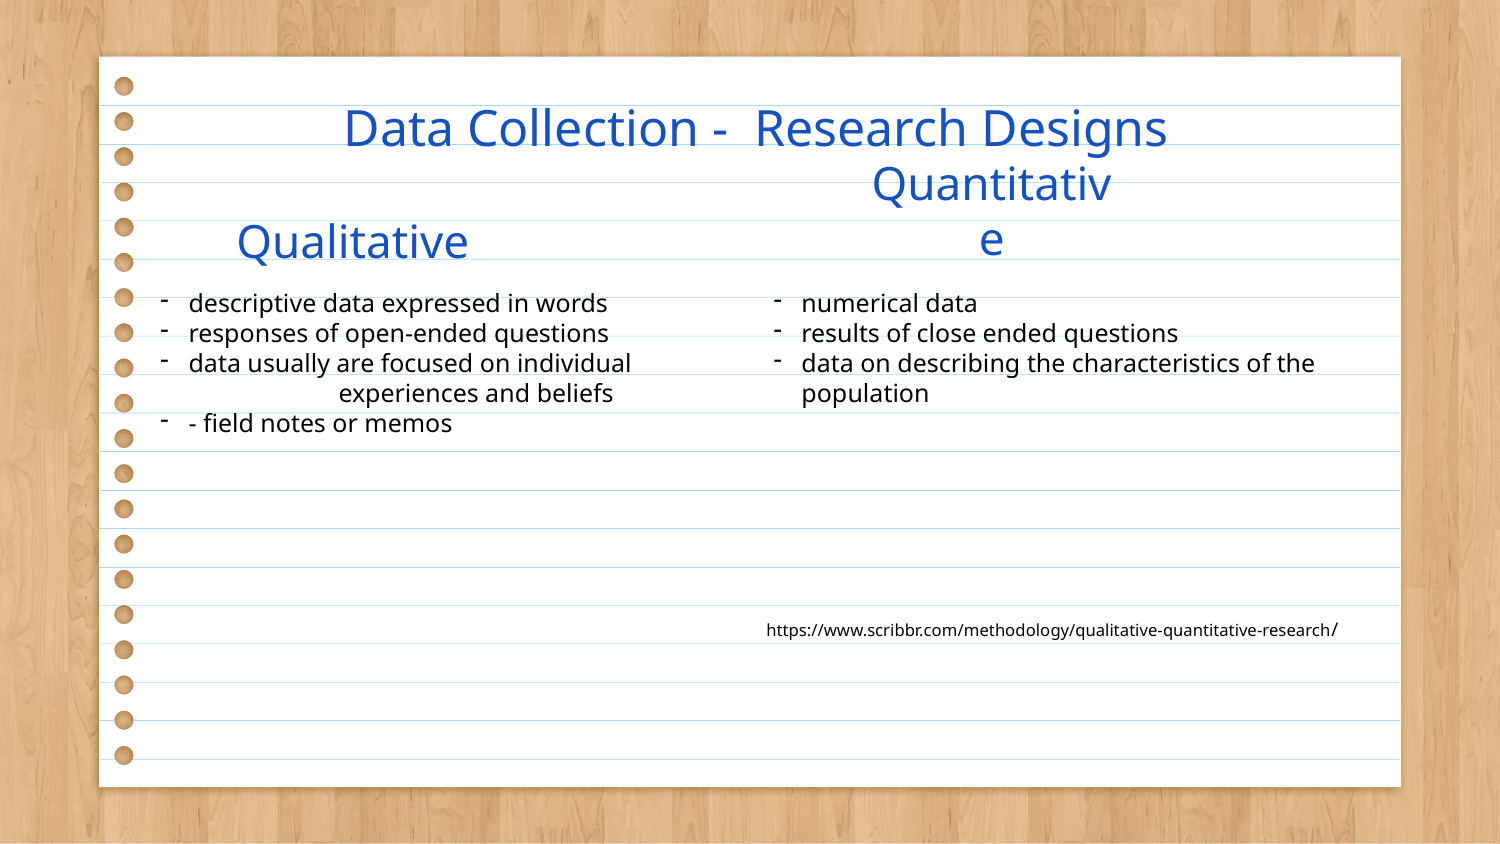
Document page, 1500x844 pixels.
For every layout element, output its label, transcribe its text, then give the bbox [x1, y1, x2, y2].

title Qualitative [181, 227, 524, 272]
picture [0, 0, 1500, 844]
subtitle numerical data results of close ended questions data on describing the characteristics of the population [758, 272, 1384, 393]
title Data Collection - Research Designs [146, 81, 1354, 186]
title Quantitative [845, 205, 1138, 272]
text_box https://www.scribbr.com/methodology/qualitative-quantitative-research/ [749, 602, 1355, 670]
subtitle descriptive data expressed in words responses of open-ended questions data usually are focused on individual experiences and beliefs - field notes or memos [145, 272, 684, 471]
